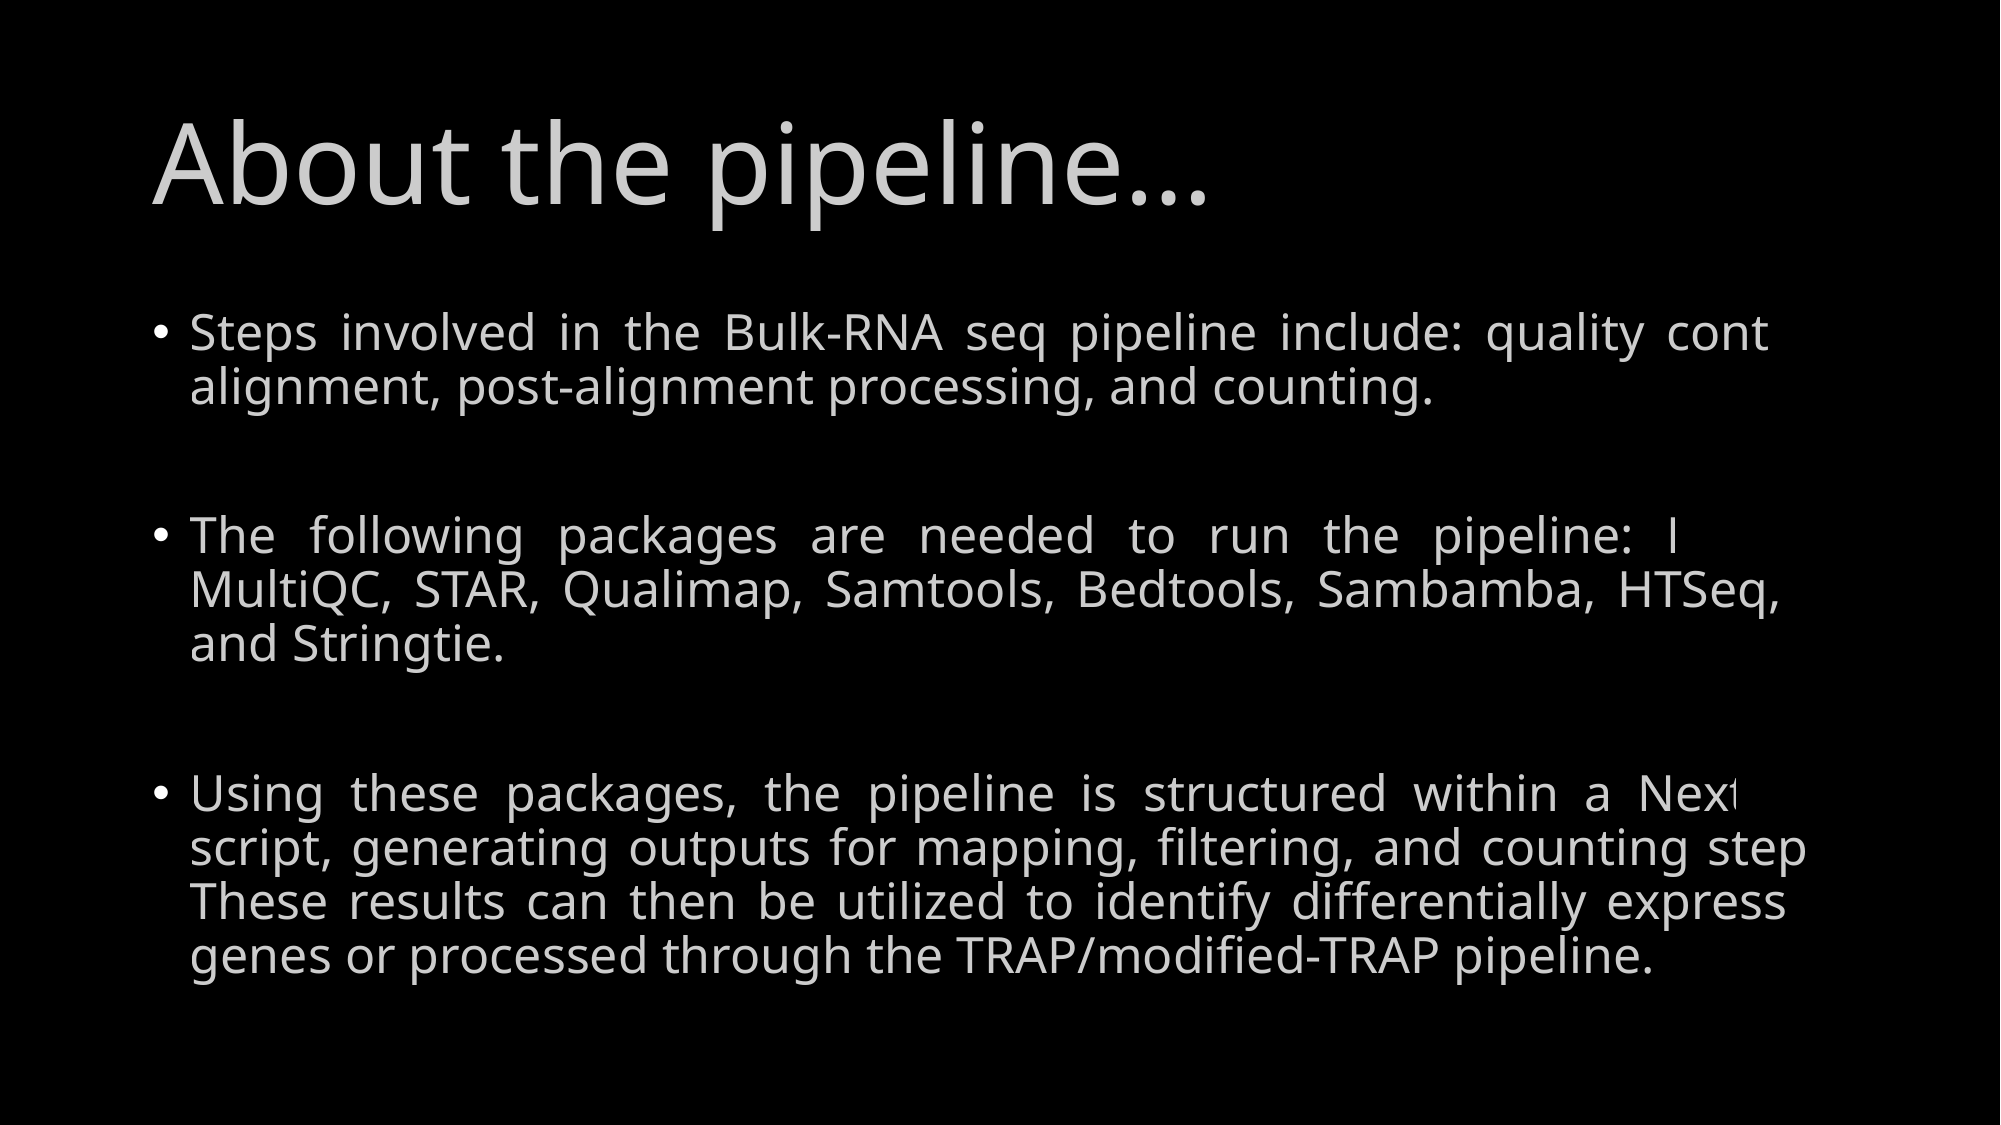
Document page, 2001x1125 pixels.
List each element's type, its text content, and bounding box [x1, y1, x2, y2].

list Steps involved in the Bulk-RNA seq pipeline include: quality control, alignment, post-alignment processing, and counting. The following packages are needed to run the pipeline: FastQC, MultiQC, STAR, Qualimap, Samtools, Bedtools, Sambamba, HTSeq, R, and Stringtie. Using these packages, the pipeline is structured within a Nextflow script, generating outputs for mapping, filtering, and counting steps. These results can then be utilized to identify differentially expressed genes or processed through the TRAP/modified-TRAP pipeline. [137, 299, 1863, 1014]
title About the pipeline… [137, 59, 1863, 278]
